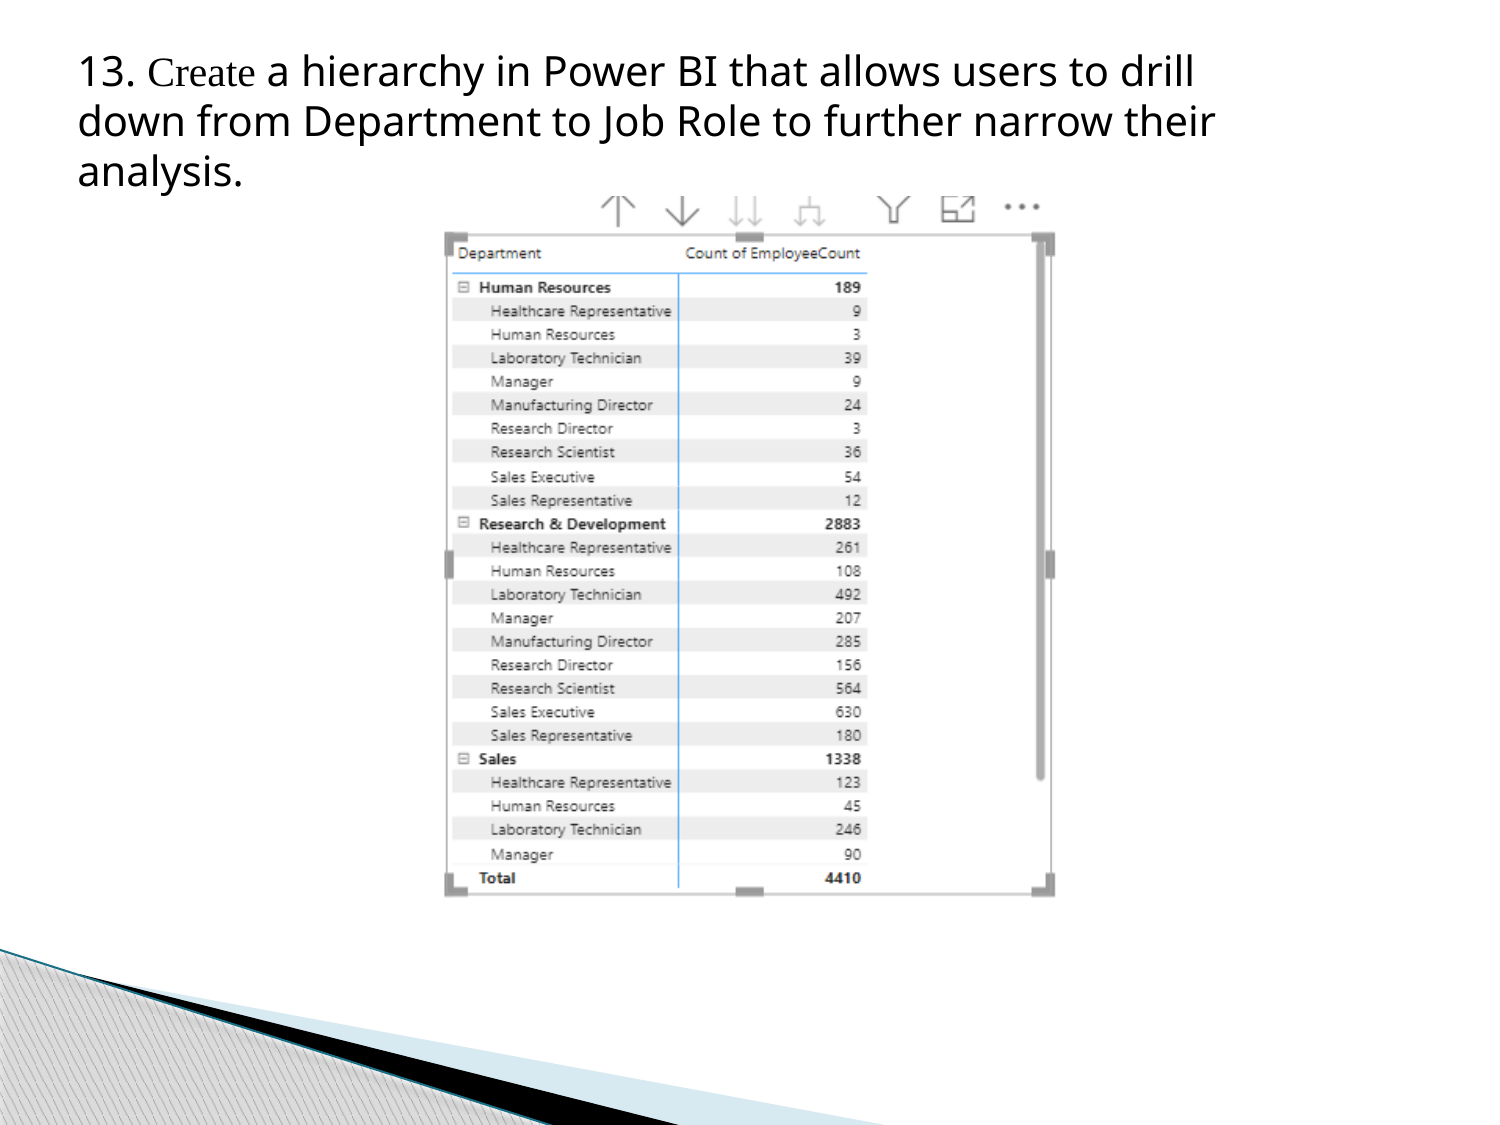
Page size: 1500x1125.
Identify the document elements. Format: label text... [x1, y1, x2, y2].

picture [404, 196, 1096, 929]
text_box 13. Create a hierarchy in Power BI that allows users to drill down from Department to Job Role to further narrow their analysis. [62, 37, 1300, 203]
